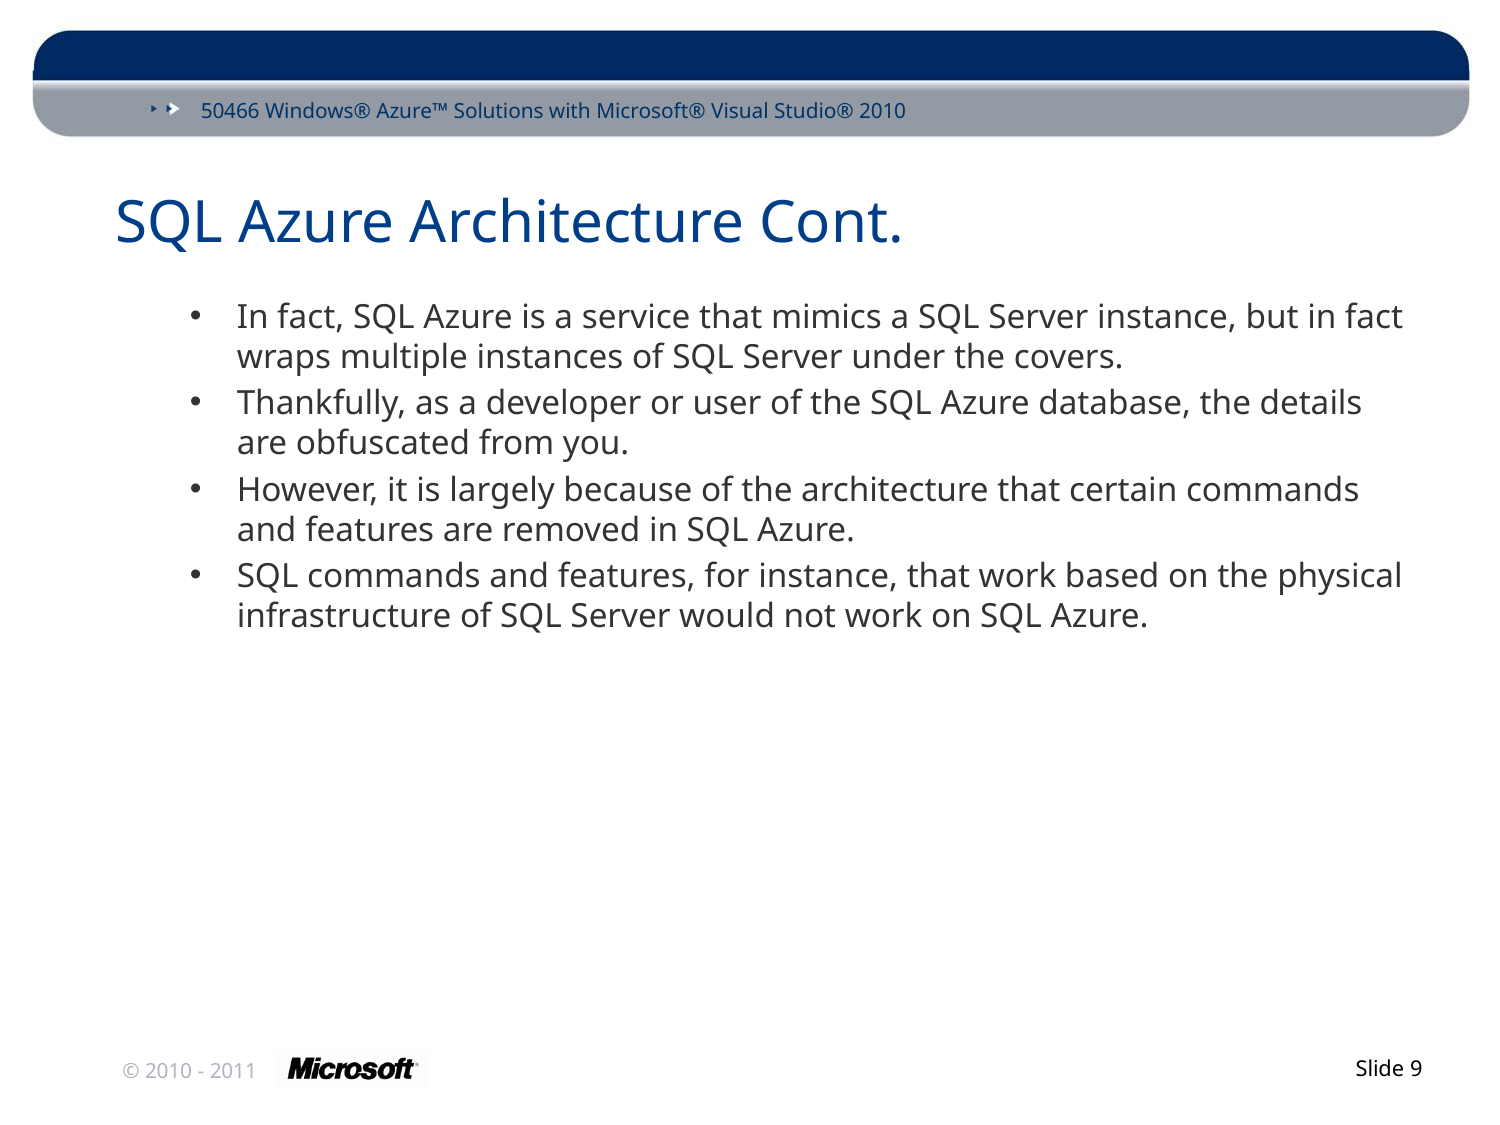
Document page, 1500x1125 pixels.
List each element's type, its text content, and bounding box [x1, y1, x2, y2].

list In fact, SQL Azure is a service that mimics a SQL Server instance, but in fact wraps multiple instances of SQL Server under the covers. Thankfully, as a developer or user of the SQL Azure database, the details are obfuscated from you. However, it is largely because of the architecture that certain commands and features are removed in SQL Azure. SQL commands and features, for instance, that work based on the physical infrastructure of SQL Server would not work on SQL Azure. [99, 287, 1433, 1025]
picture [275, 1050, 429, 1088]
title SQL Azure Architecture Cont. [100, 143, 1433, 262]
picture [0, 1, 1500, 159]
